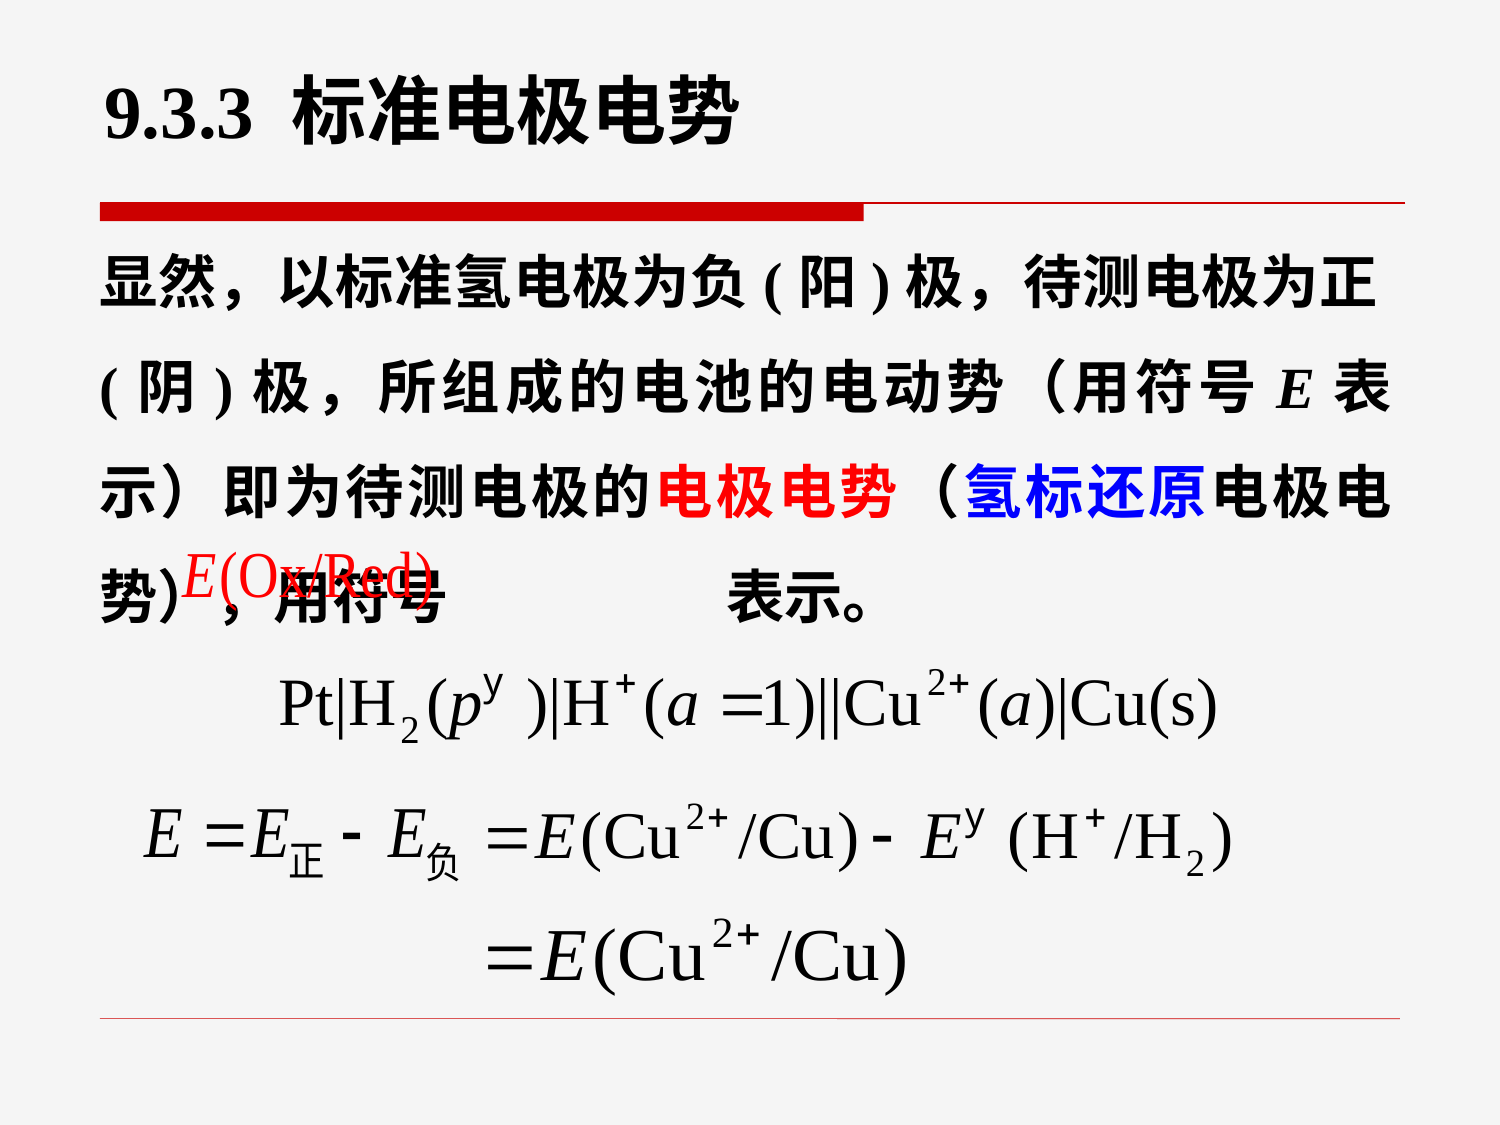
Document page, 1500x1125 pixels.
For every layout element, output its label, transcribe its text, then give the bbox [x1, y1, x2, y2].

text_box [468, 899, 922, 1012]
text_box 9.3.3 标准电极电势 [89, 56, 1412, 162]
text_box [132, 784, 470, 900]
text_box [171, 537, 444, 626]
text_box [471, 786, 1287, 893]
text_box 显然，以标准氢电极为负(阳)极，待测电极为正(阴)极，所组成的电池的电动势（用符号E表示）即为待测电极的电极电势（氢标还原电极电势），用符号 表示。 [84, 203, 1407, 638]
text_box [268, 651, 1234, 760]
